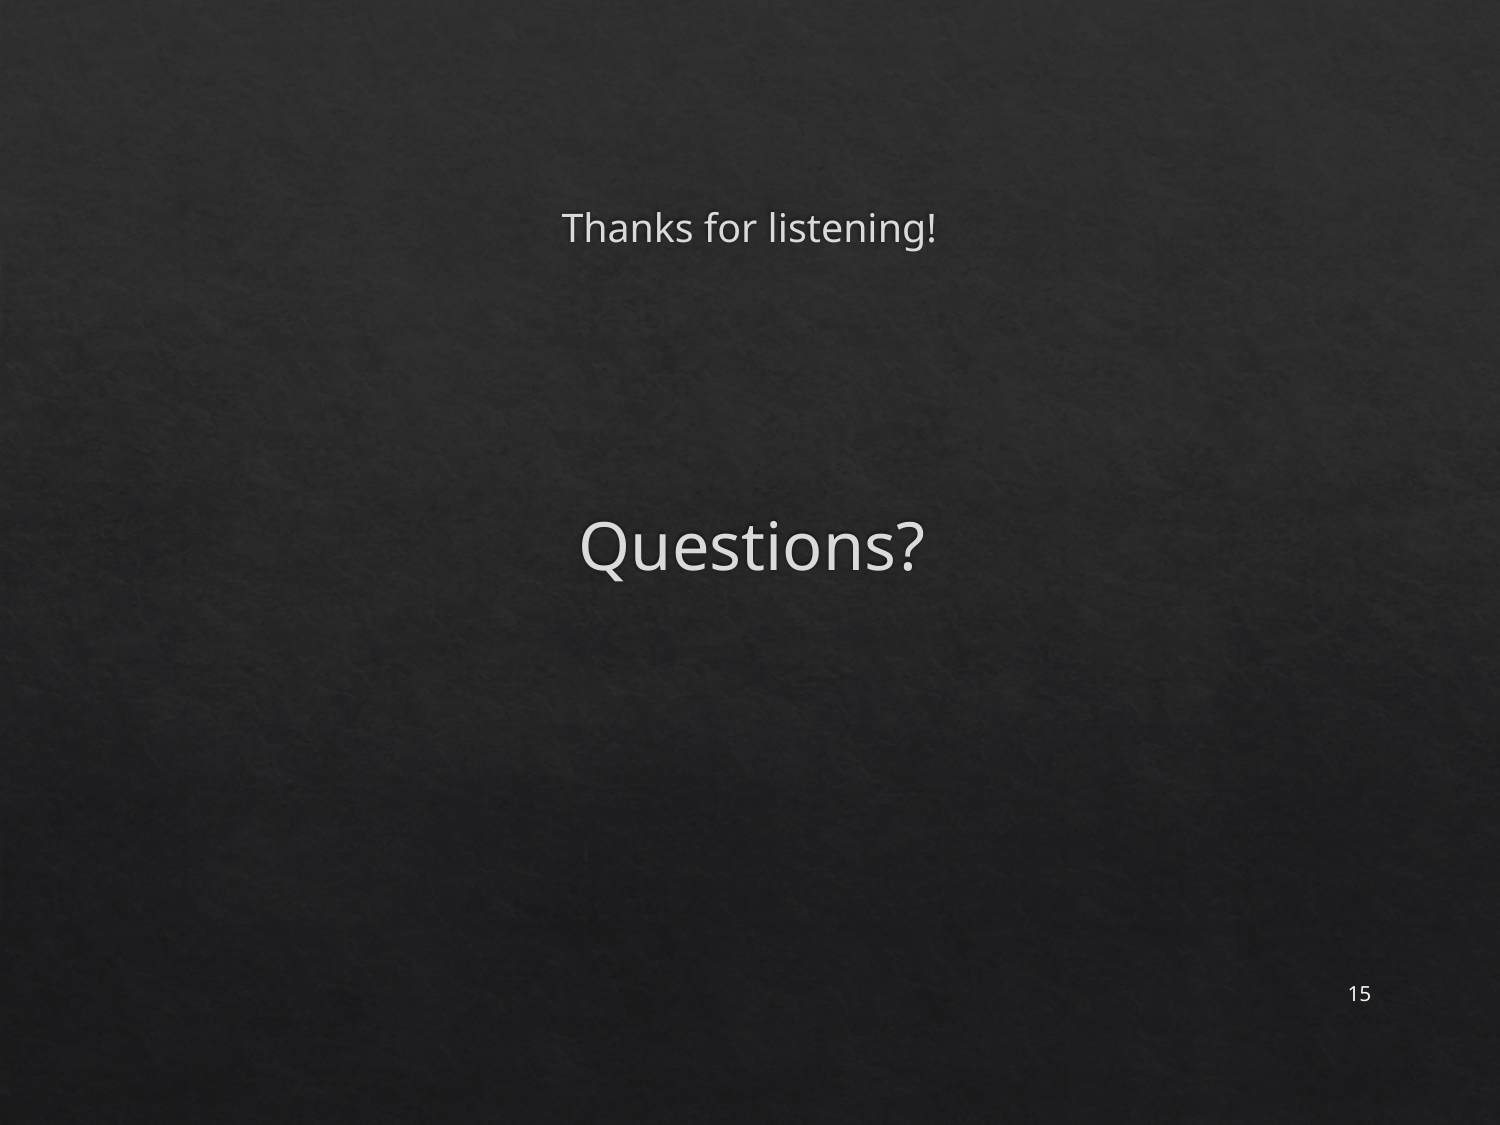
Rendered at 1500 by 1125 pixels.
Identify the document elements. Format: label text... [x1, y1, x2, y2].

slide_number 15 [1293, 965, 1387, 1025]
list Questions? [112, 284, 1387, 950]
title Thanks for listening! [112, 99, 1387, 260]
